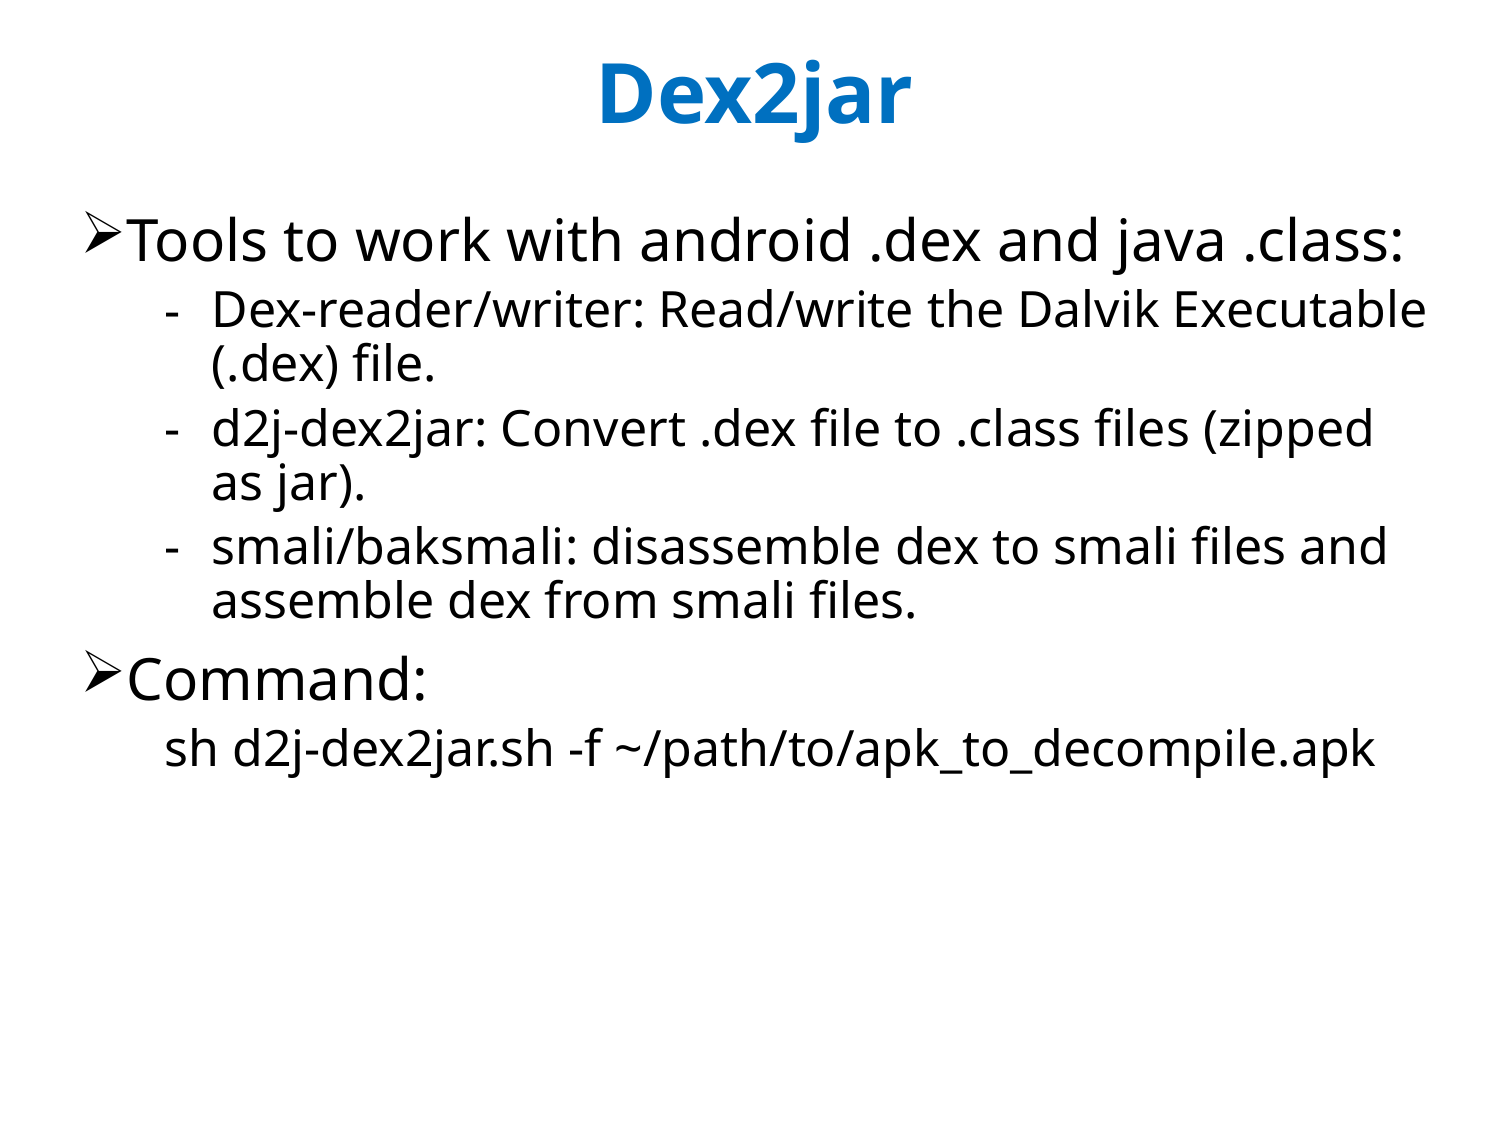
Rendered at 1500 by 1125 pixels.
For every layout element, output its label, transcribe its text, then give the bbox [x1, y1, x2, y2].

title Dex2jar [65, 35, 1445, 158]
list Tools to work with android .dex and java .class: Dex-reader/writer: Read/write the Dalvik Executable (.dex) file. d2j-dex2jar: Convert .dex file to .class files (zipped as jar). smali/baksmali: disassemble dex to smali files and assemble dex from smali files. Command: sh d2j-dex2jar.sh -f ~/path/to/apk_to_decompile.apk [65, 203, 1445, 1097]
